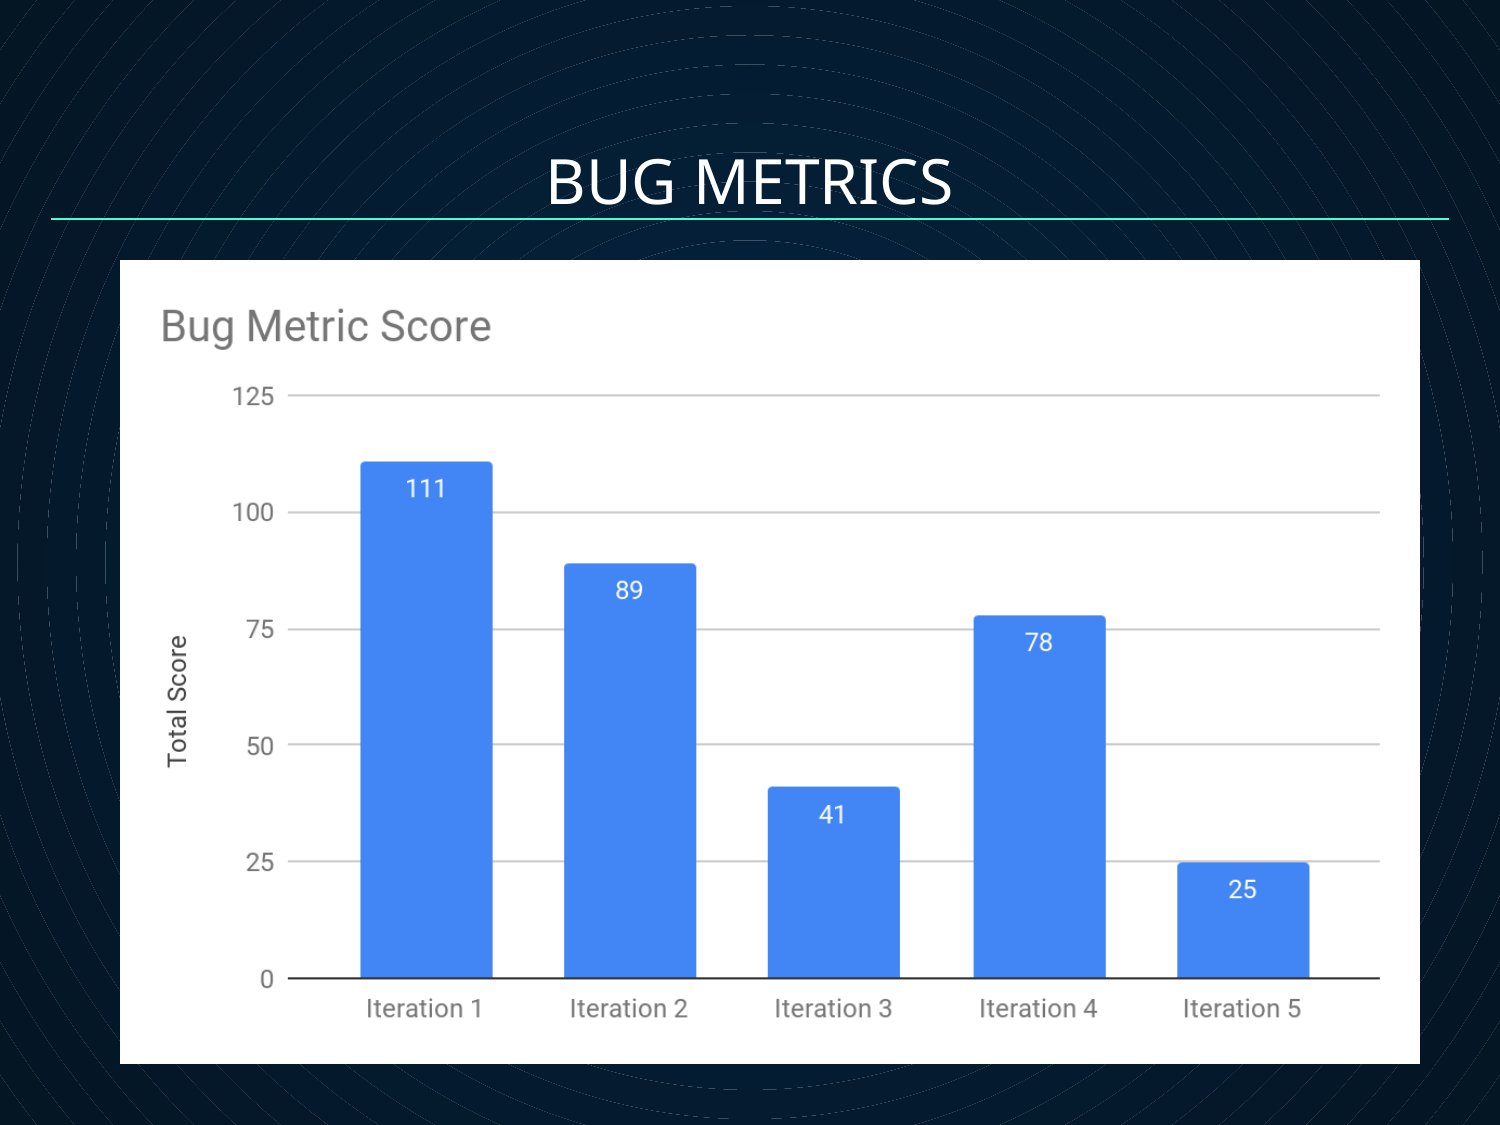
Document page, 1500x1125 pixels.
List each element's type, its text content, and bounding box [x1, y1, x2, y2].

picture [120, 260, 1420, 1065]
title BUG METRICS [51, 226, 1449, 232]
title BUG METRICS [51, 99, 1449, 218]
